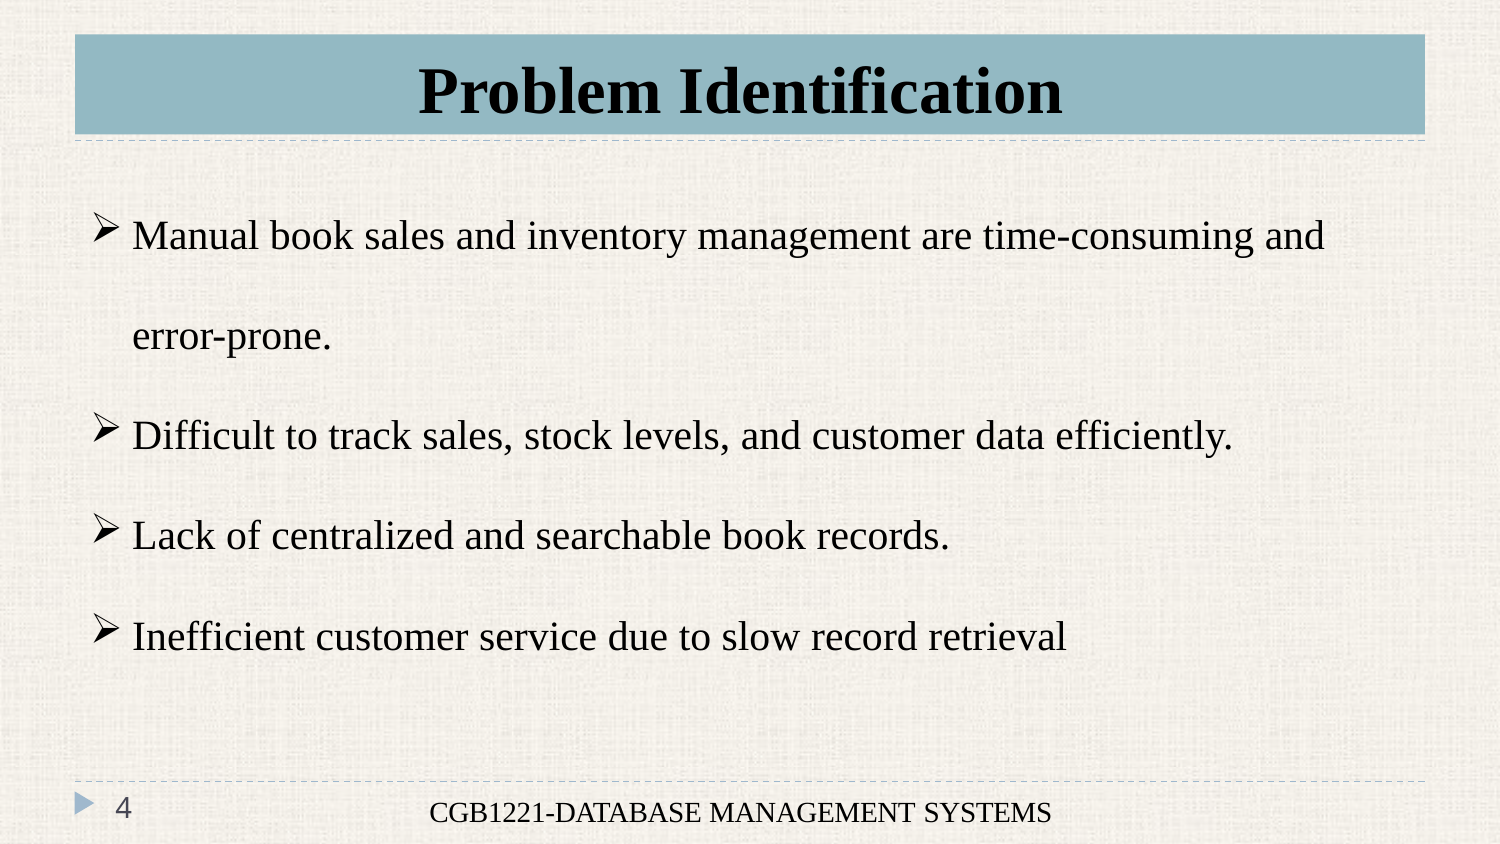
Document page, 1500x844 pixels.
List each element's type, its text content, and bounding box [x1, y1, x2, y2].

title Problem Identification [75, 34, 1425, 135]
list Manual book sales and inventory management are time-consuming and error-prone. Difficult to track sales, stock levels, and customer data efficiently. Lack of centralized and searchable book records. Inefficient customer service due to slow record retrieval [75, 150, 1425, 758]
slide_number 4 [100, 782, 426, 827]
text_box CGB1221-DATABASE MANAGEMENT SYSTEMS [365, 786, 1116, 836]
